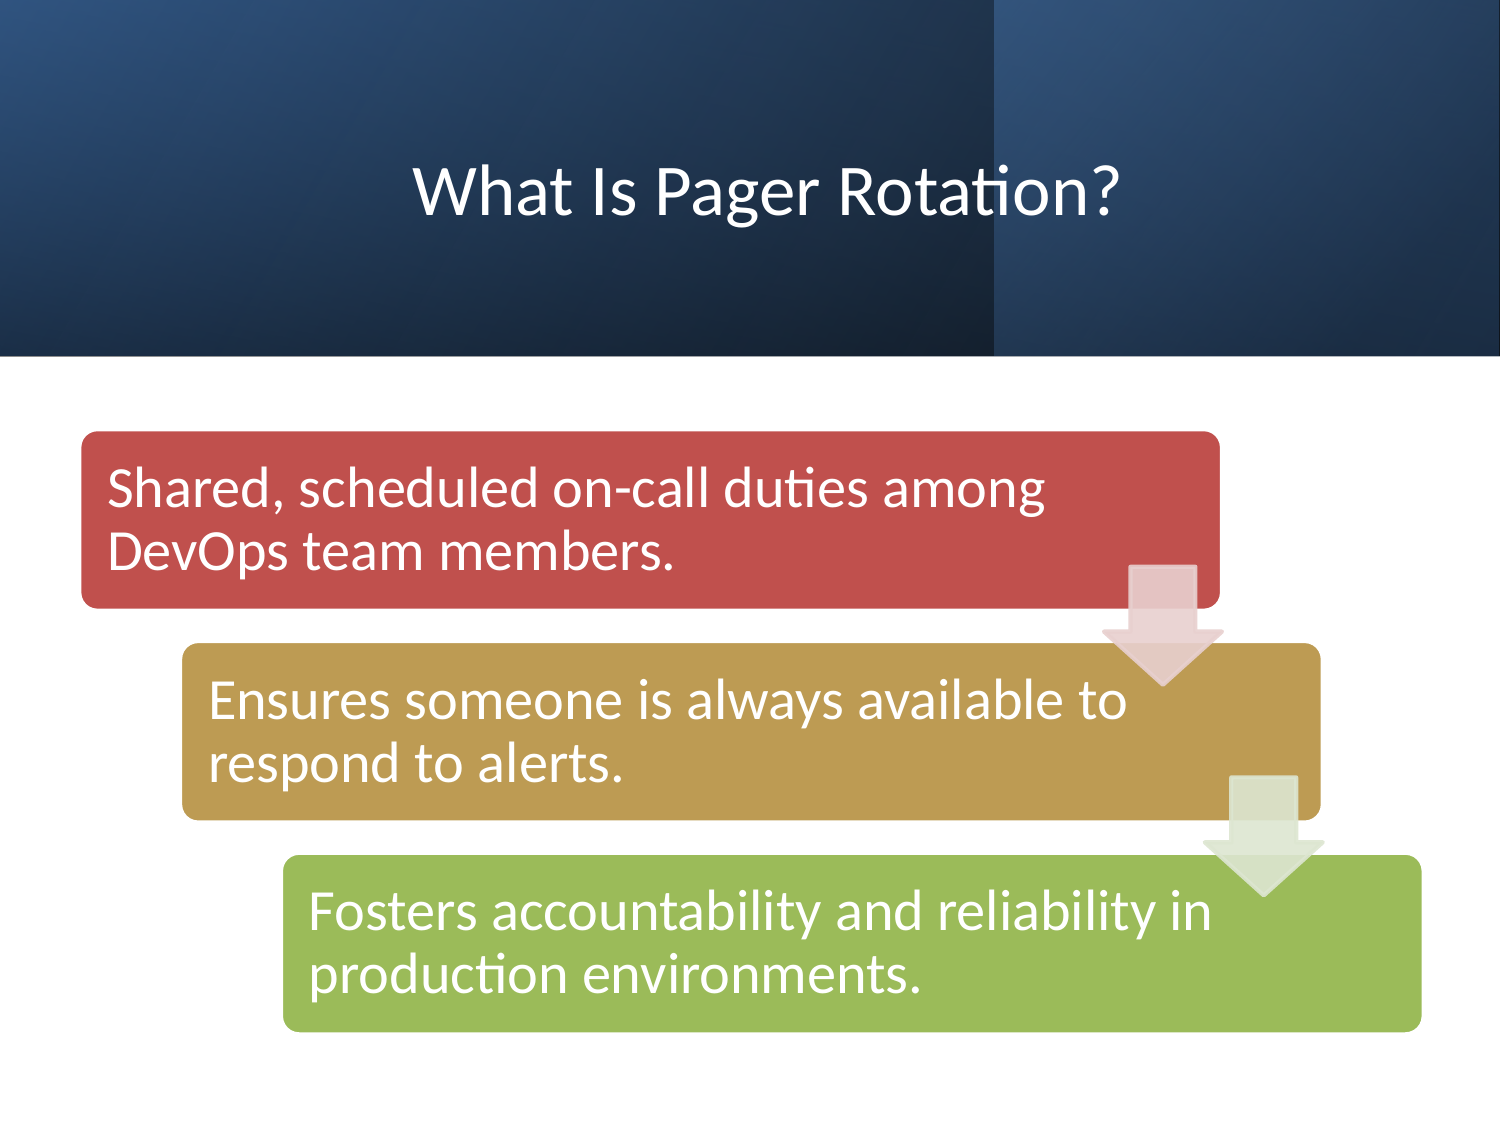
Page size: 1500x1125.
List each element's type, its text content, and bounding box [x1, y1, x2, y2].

text_box [0, 0, 1500, 358]
title What Is Pager Rotation? [170, 57, 1366, 316]
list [78, 428, 1424, 1035]
text_box [0, 358, 1500, 1125]
